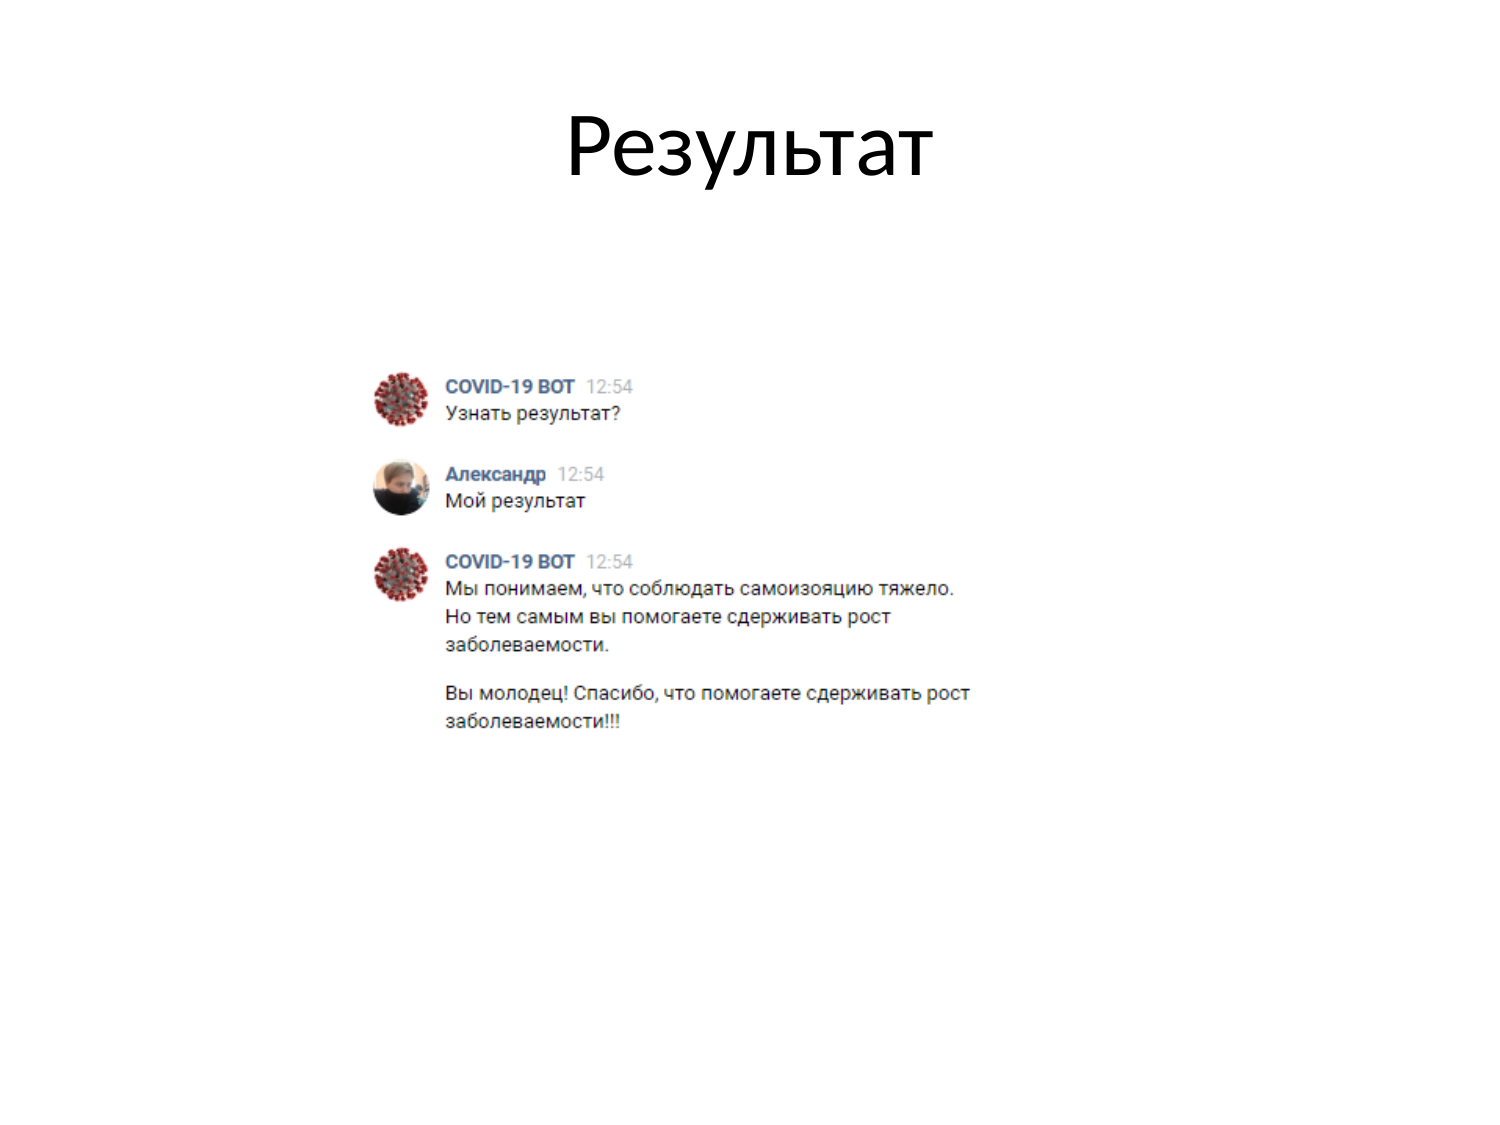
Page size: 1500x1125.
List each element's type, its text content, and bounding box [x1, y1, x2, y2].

title Результат [75, 45, 1425, 233]
picture [353, 352, 1147, 773]
